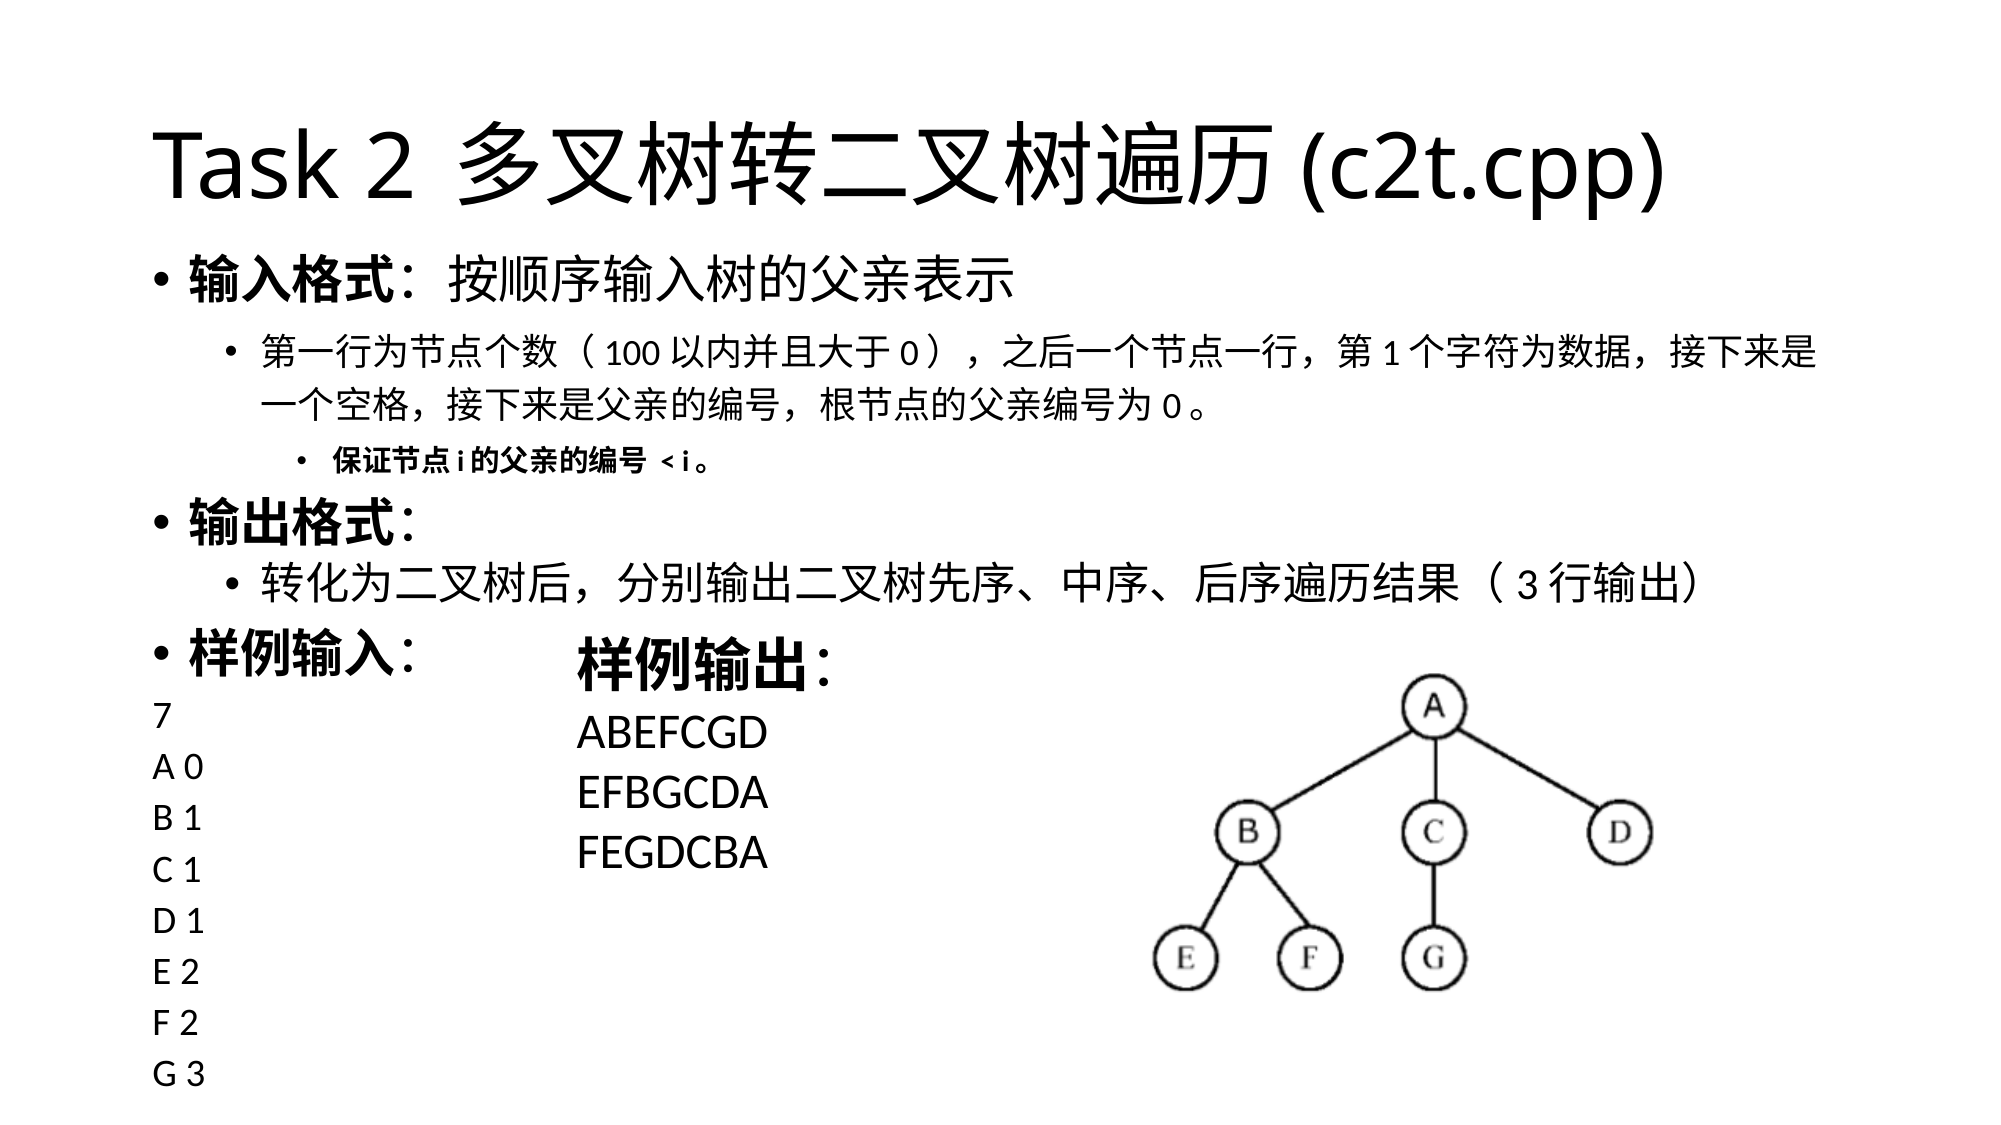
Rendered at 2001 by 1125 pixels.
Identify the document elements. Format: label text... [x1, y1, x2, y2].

text_box 样例输出： ABEFCGD EFBGCDA FEGDCBA [561, 620, 938, 886]
title Task 2 多叉树转二叉树遍历(c2t.cpp) [137, 59, 1863, 246]
list 输入格式：按顺序输入树的父亲表示 第一行为节点个数（100以内并且大于0），之后一个节点一行，第1个字符为数据，接下来是一个空格，接下来是父亲的编号，根节点的父亲编号为0。 保证节点i的父亲的编号 < i。 输出格式： 转化为二叉树后，分别输出二叉树先序、中序、后序遍历结果（3行输出） 样例输入： 7 A 0 B 1 C 1 D 1 E 2 F 2 G 3 [137, 246, 1863, 1102]
picture [1131, 673, 1715, 1013]
